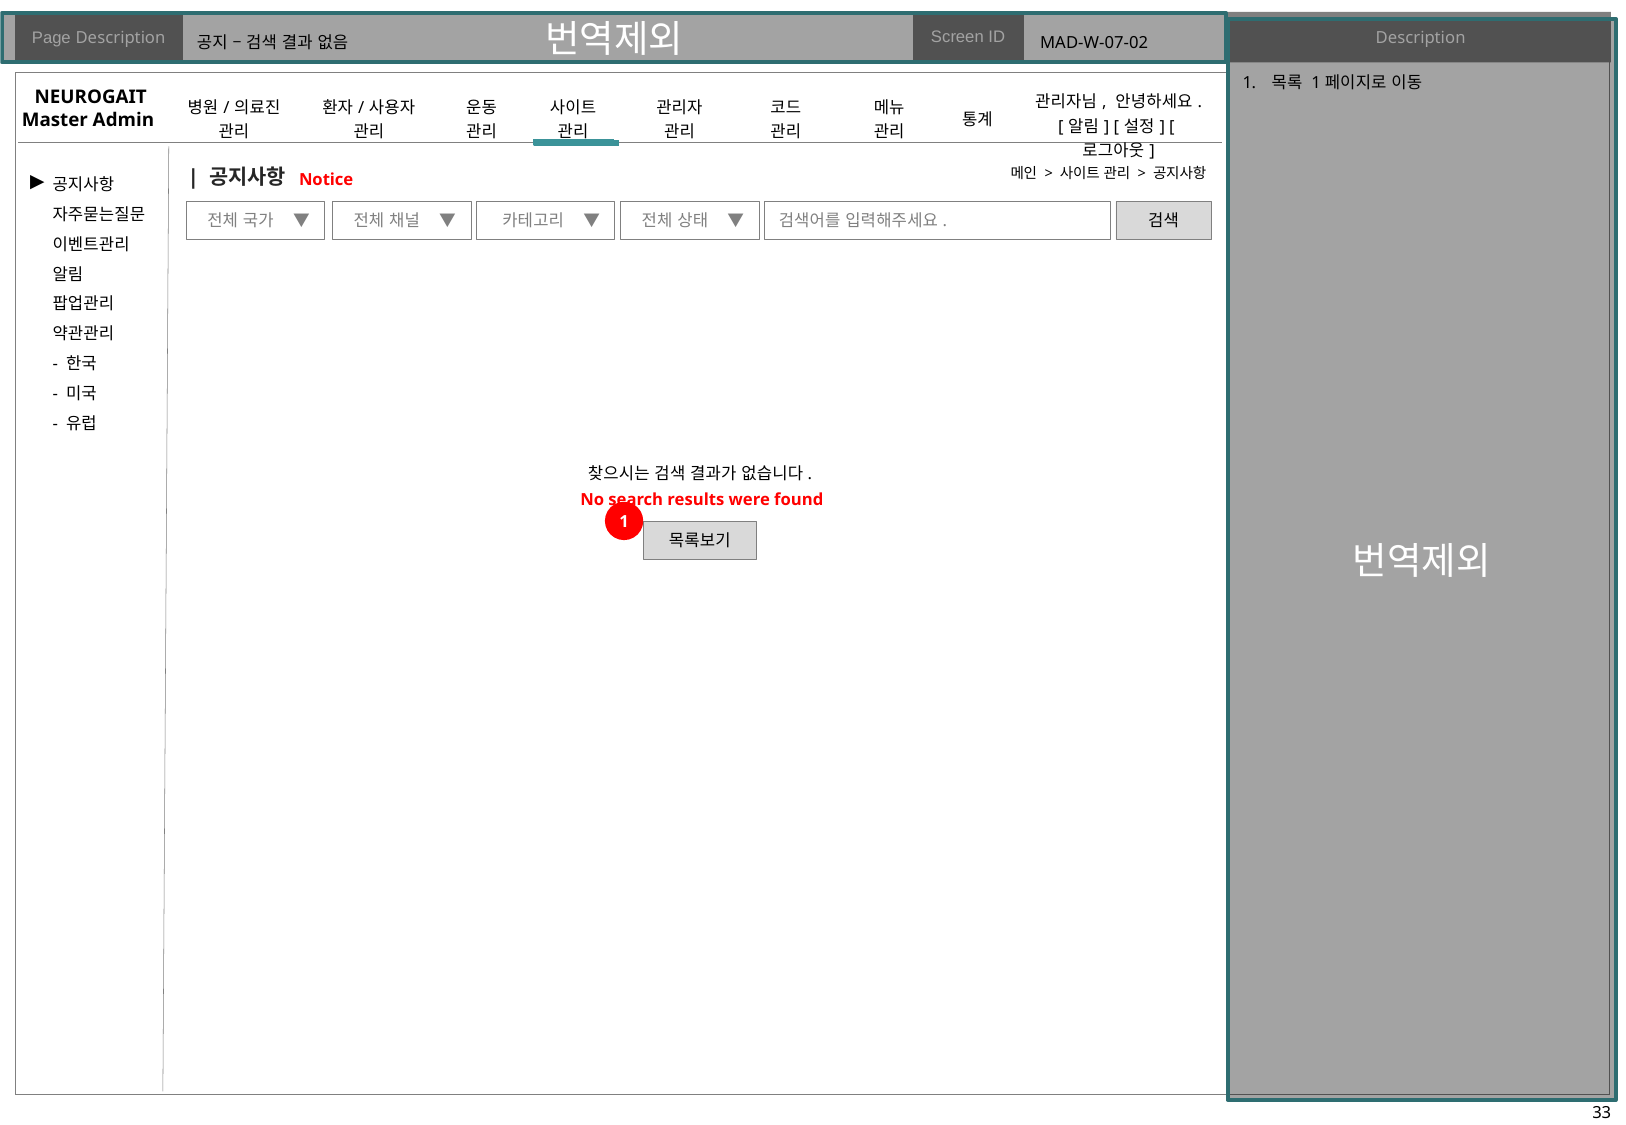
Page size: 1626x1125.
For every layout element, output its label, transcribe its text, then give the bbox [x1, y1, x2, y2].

text_box | 공지사항 [180, 156, 294, 197]
text_box ▶ [15, 161, 60, 199]
text_box 전체 국가 ▼ [185, 201, 325, 239]
text_box [1227, 64, 1610, 1100]
list MAD-W-07-02 [1025, 19, 1220, 65]
text_box 메인 > 사이트 관리 > 공지사항 [1002, 156, 1214, 189]
text_box 카테고리 ▼ [475, 201, 615, 239]
text_box 찾으시는 검색 결과가 없습니다. [580, 455, 820, 489]
text_box 검색어를 입력해주세요. [764, 201, 1111, 239]
text_box 1 [604, 510, 644, 541]
text_box 전체 채널 ▼ [332, 201, 471, 239]
text_box No search results were found [481, 489, 923, 510]
text_box 검색 [1115, 201, 1212, 239]
title 공지 – 검색 결과 없음 [190, 19, 943, 65]
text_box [642, 520, 757, 560]
text_box 전체 상태 ▼ [620, 201, 759, 239]
text_box Notice [190, 169, 463, 190]
